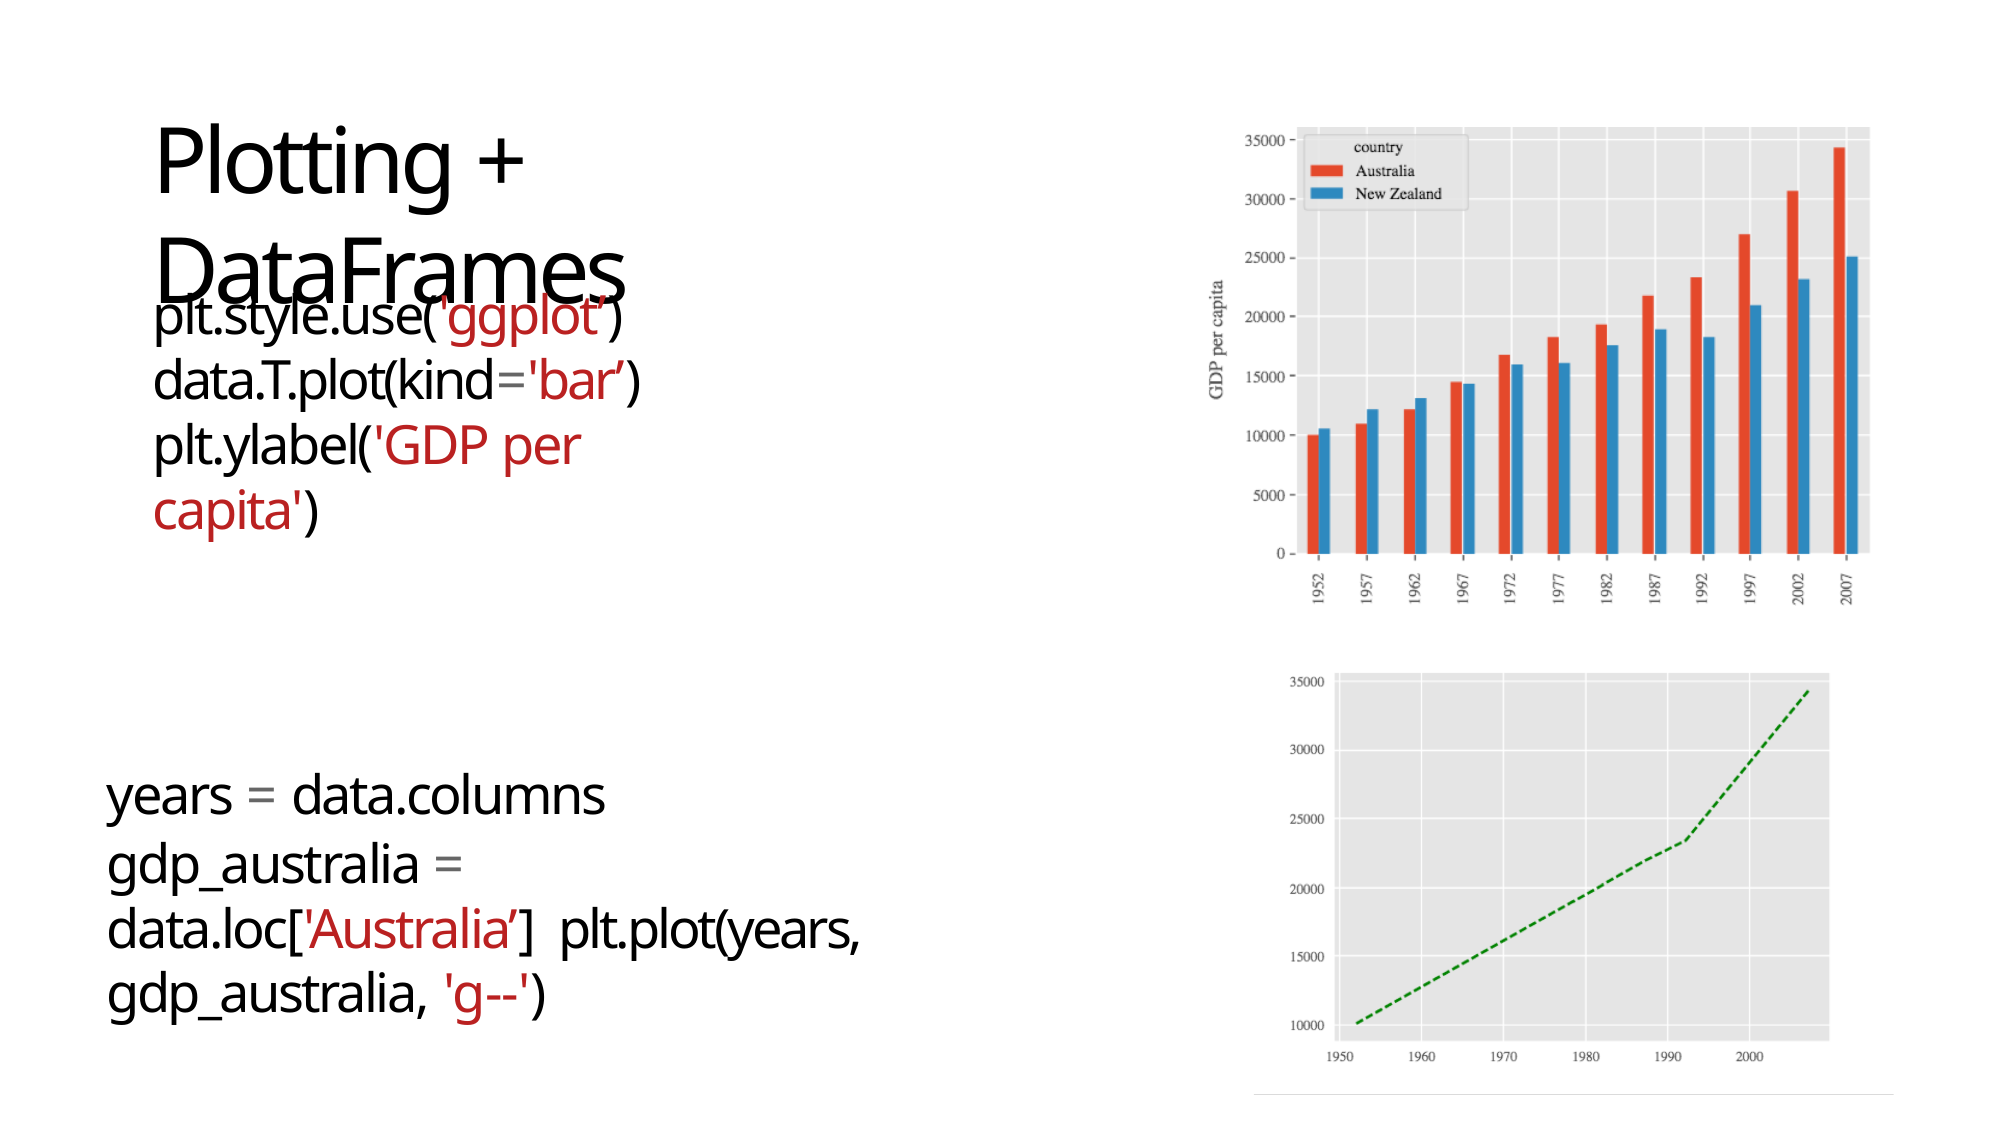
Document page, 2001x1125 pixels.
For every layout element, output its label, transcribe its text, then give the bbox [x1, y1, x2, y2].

text_box plt.style.use('ggplot’) data.T.plot(kind='bar’) plt.ylabel('GDP per capita') [150, 278, 740, 540]
text_box [1207, 127, 1871, 606]
text_box [1253, 672, 1894, 1095]
title Plotting + DataFrames [150, 100, 966, 323]
text_box years = data.columns gdp_australia = data.loc['Australia’] plt.plot(years, gdp_australia, 'g--') [104, 758, 886, 1024]
